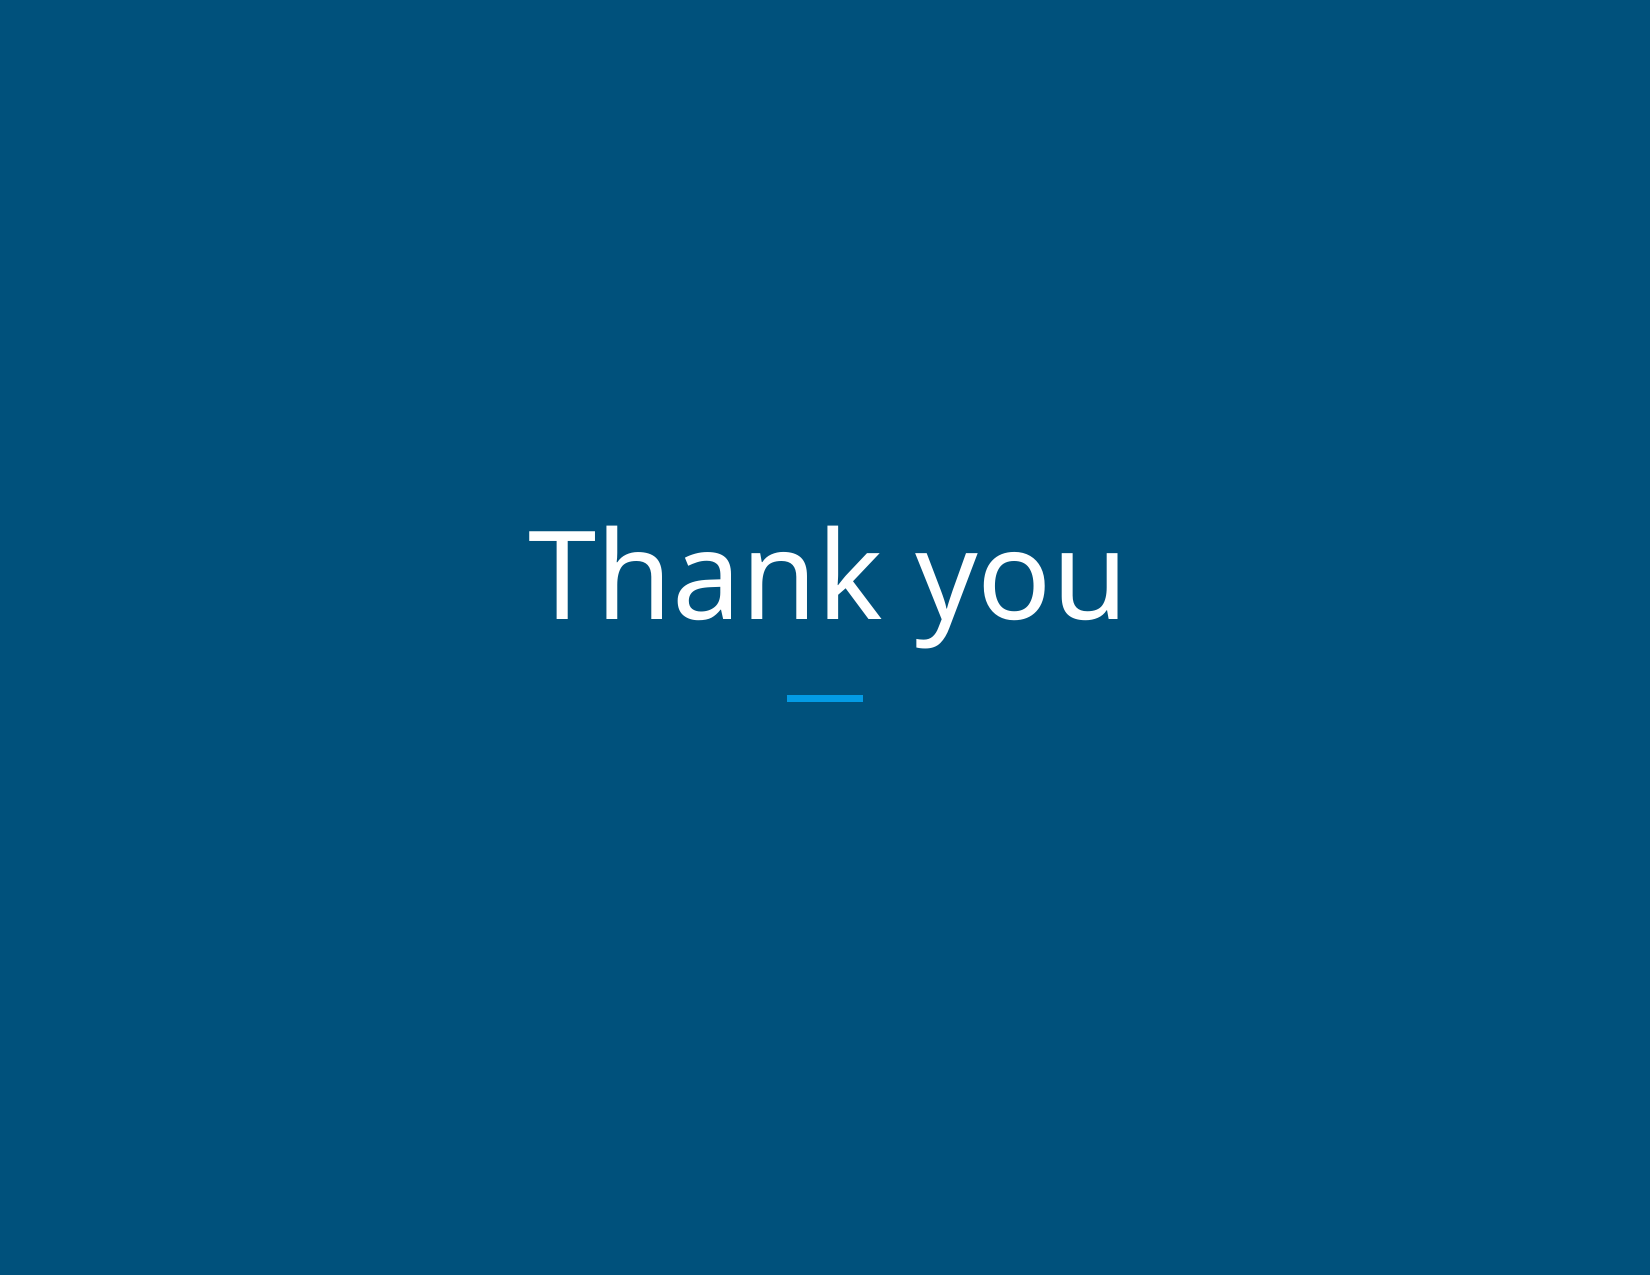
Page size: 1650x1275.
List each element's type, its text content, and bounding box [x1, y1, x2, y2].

title Thank you [86, 437, 1571, 663]
